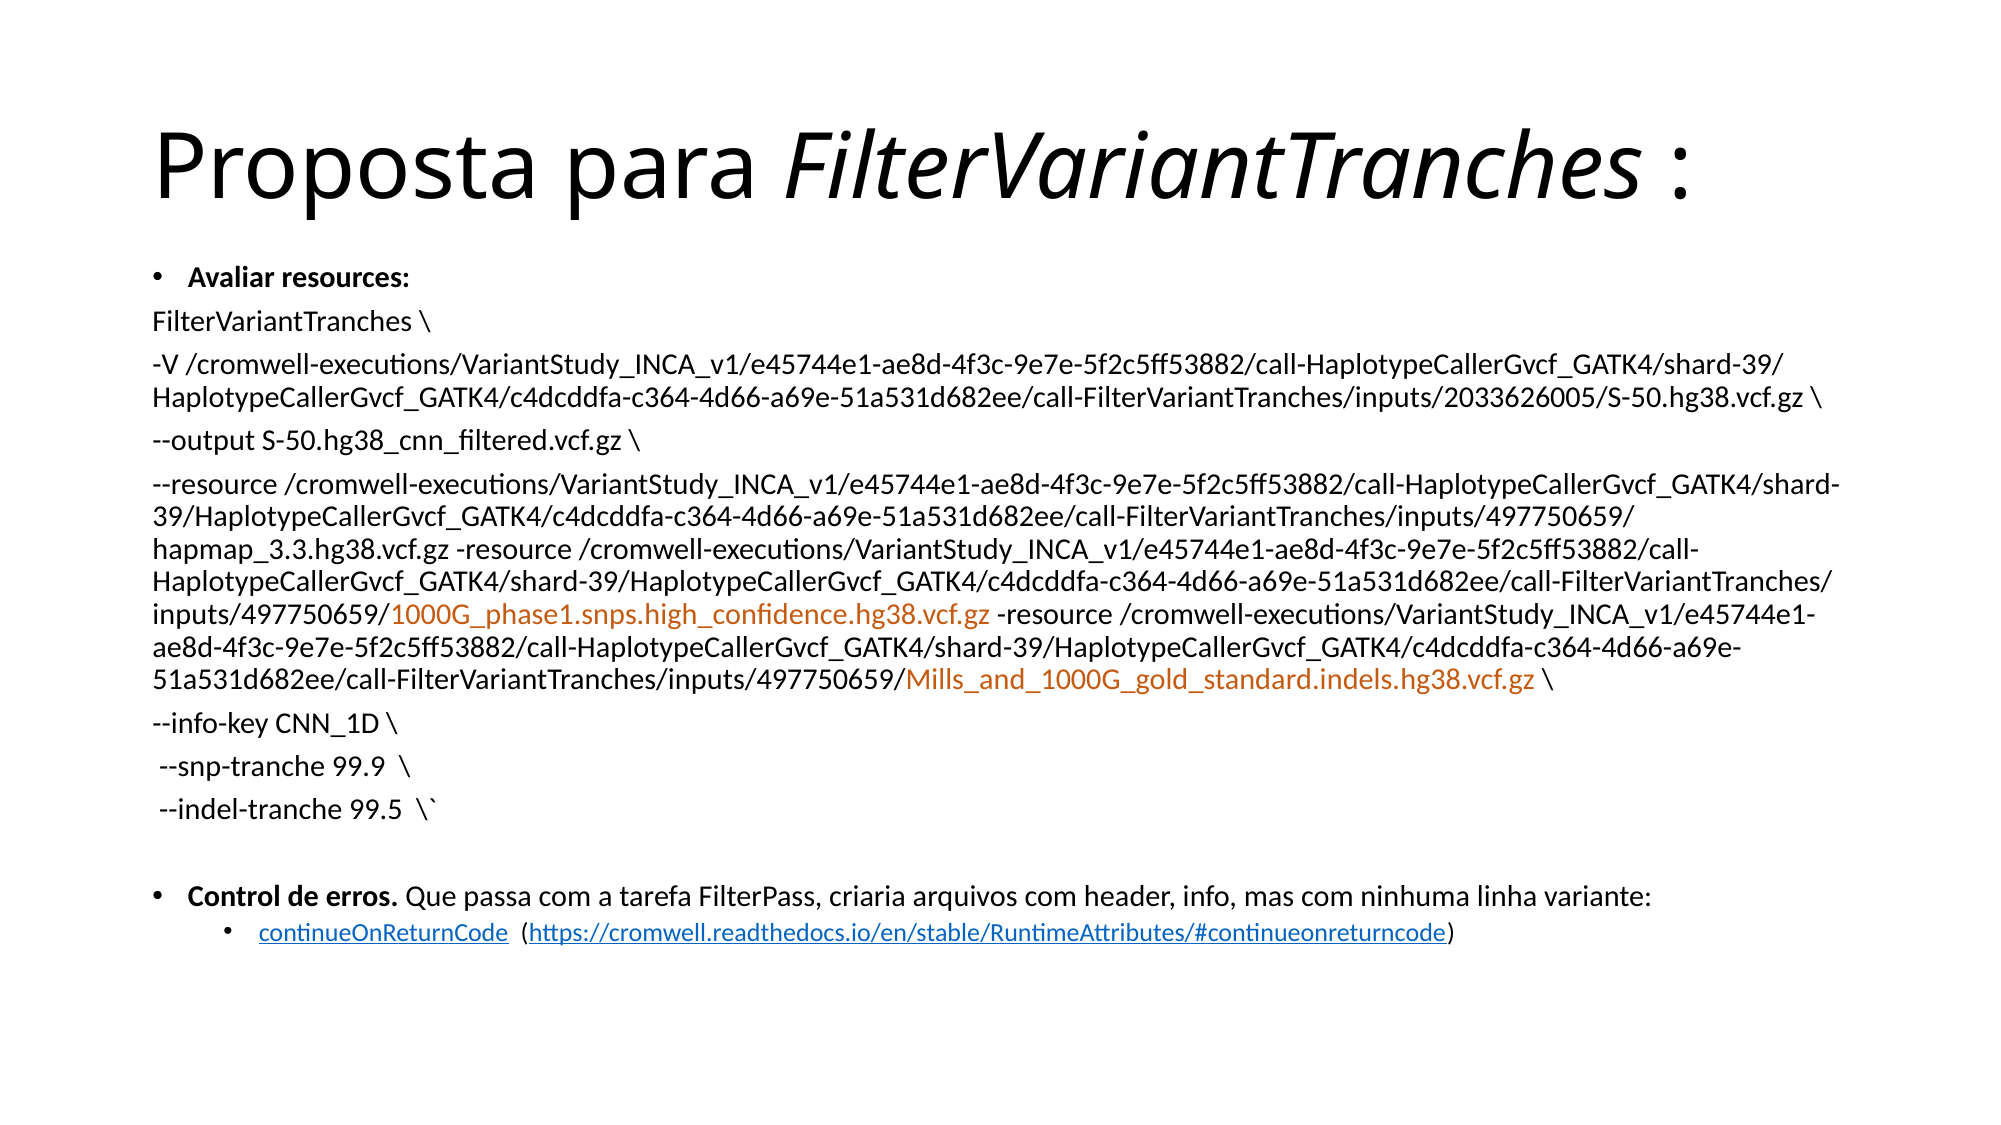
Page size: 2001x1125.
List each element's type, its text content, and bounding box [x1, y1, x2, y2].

title Proposta para FilterVariantTranches : [137, 59, 1863, 254]
list Avaliar resources: FilterVariantTranches \ -V /cromwell-executions/VariantStudy_INCA_v1/e45744e1-ae8d-4f3c-9e7e-5f2c5ff53882/call-HaplotypeCallerGvcf_GATK4/shard-39/HaplotypeCallerGvcf_GATK4/c4dcddfa-c364-4d66-a69e-51a531d682ee/call-FilterVariantTranches/inputs/2033626005/S-50.hg38.vcf.gz \ --output S-50.hg38_cnn_filtered.vcf.gz \ --resource /cromwell-executions/VariantStudy_INCA_v1/e45744e1-ae8d-4f3c-9e7e-5f2c5ff53882/call-HaplotypeCallerGvcf_GATK4/shard-39/HaplotypeCallerGvcf_GATK4/c4dcddfa-c364-4d66-a69e-51a531d682ee/call-FilterVariantTranches/inputs/497750659/hapmap_3.3.hg38.vcf.gz -resource /cromwell-executions/VariantStudy_INCA_v1/e45744e1-ae8d-4f3c-9e7e-5f2c5ff53882/call-HaplotypeCallerGvcf_GATK4/shard-39/HaplotypeCallerGvcf_GATK4/c4dcddfa-c364-4d66-a69e-51a531d682ee/call-FilterVariantTranches/inputs/497750659/1000G_phase1.snps.high_confidence.hg38.vcf.gz -resource /cromwell-executions/VariantStudy_INCA_v1/e45744e1-ae8d-4f3c-9e7e-5f2c5ff53882/call-HaplotypeCallerGvcf_GATK4/shard-39/HaplotypeCallerGvcf_GATK4/c4dcddfa-c364-4d66-a69e-51a531d682ee/call-FilterVariantTranches/inputs/497750659/Mills_and_1000G_gold_standard.indels.hg38.vcf.gz \ --info-key CNN_1D \ --snp-tranche 99.9 \ --indel-tranche 99.5 \` Control de erros. Que passa com a tarefa FilterPass, criaria arquivos com header, info, mas com ninhuma linha variante: continueOnReturnCode (https://cromwell.readthedocs.io/en/stable/RuntimeAttributes/#continueonreturncode) [137, 254, 1863, 1014]
